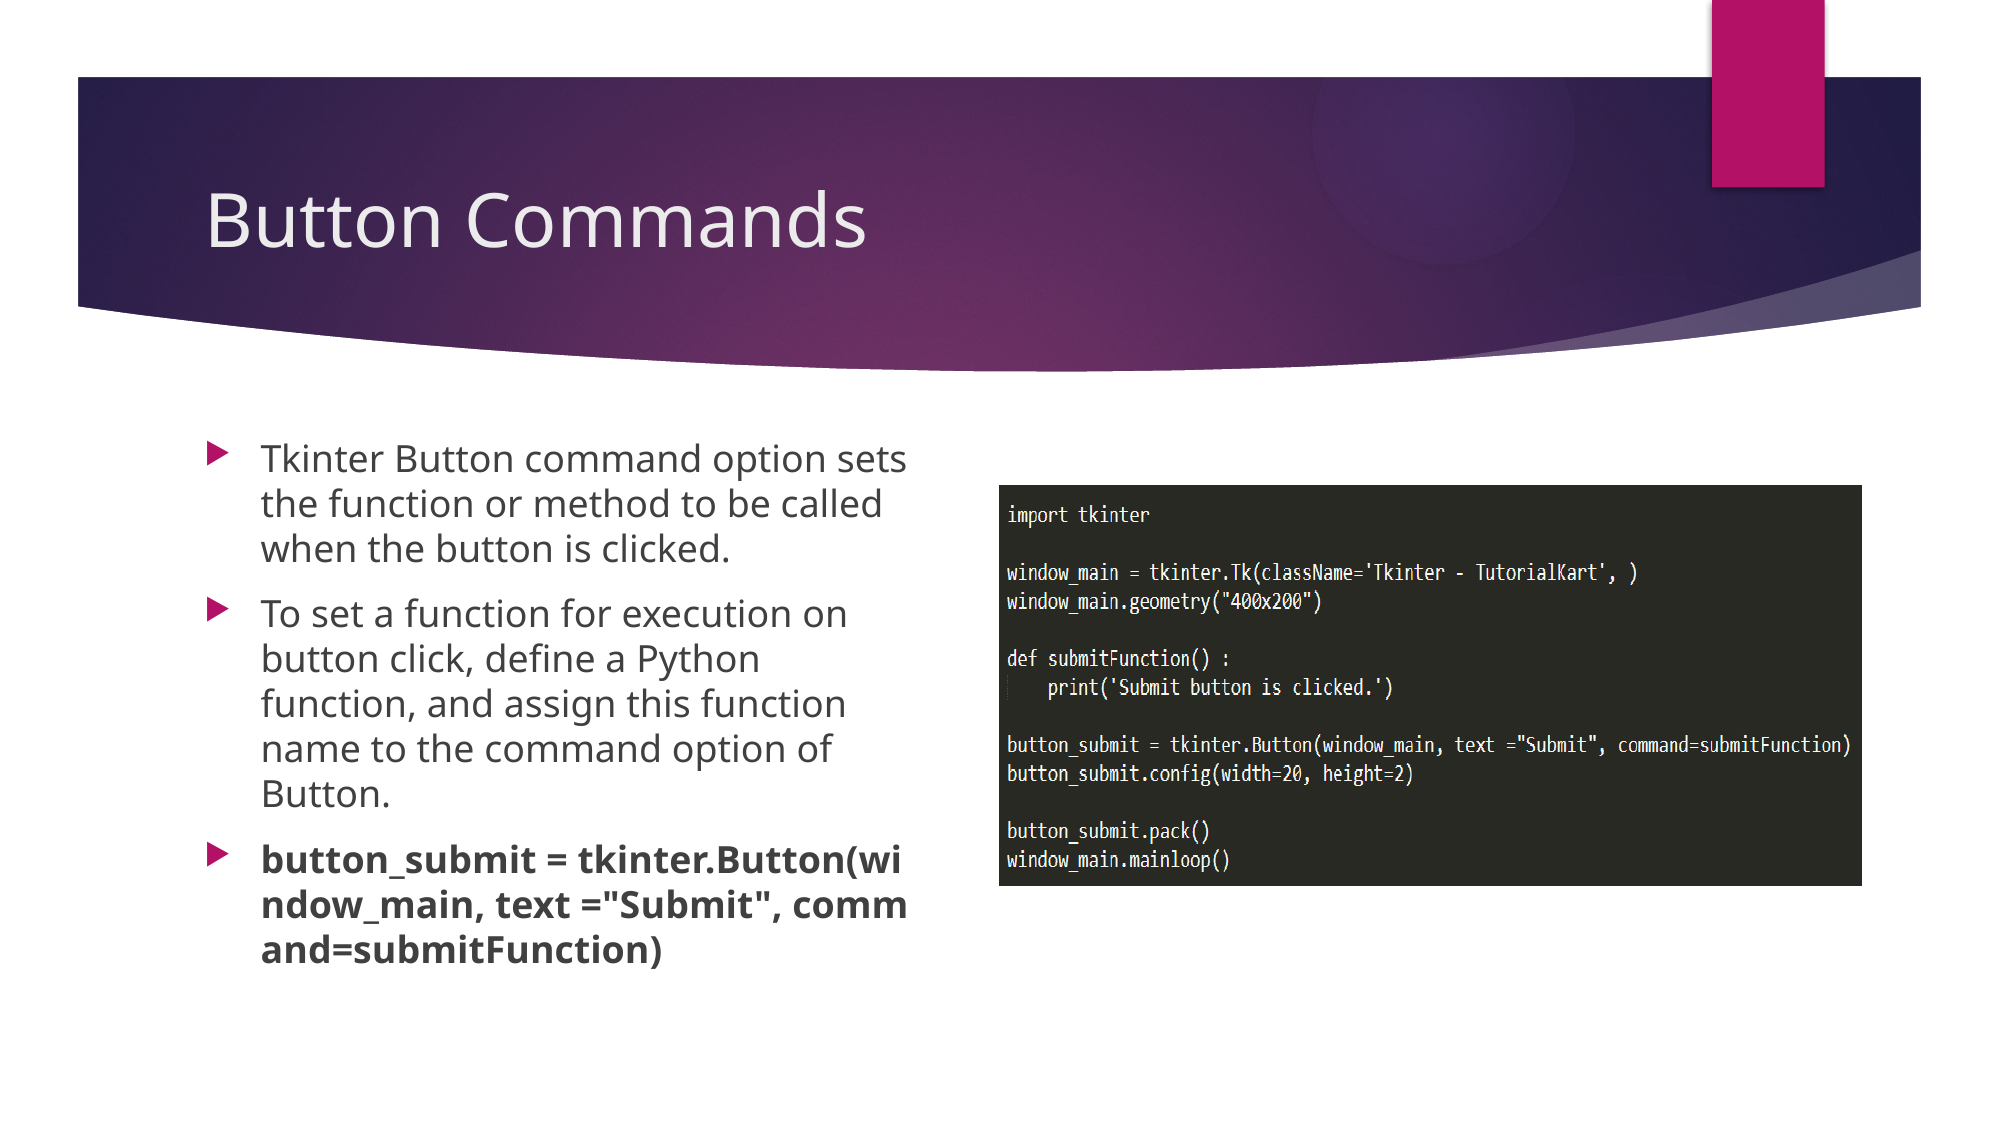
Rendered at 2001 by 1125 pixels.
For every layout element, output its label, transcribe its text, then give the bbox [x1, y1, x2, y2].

title Button Commands [189, 159, 1627, 276]
picture [999, 484, 1862, 886]
list Tkinter Button command option sets the function or method to be called when the button is clicked. To set a function for execution on button click, define a Python function, and assign this function name to the command option of Button. button_submit = tkinter.Button(window_main, text ="Submit", command=submitFunction) [189, 427, 925, 988]
